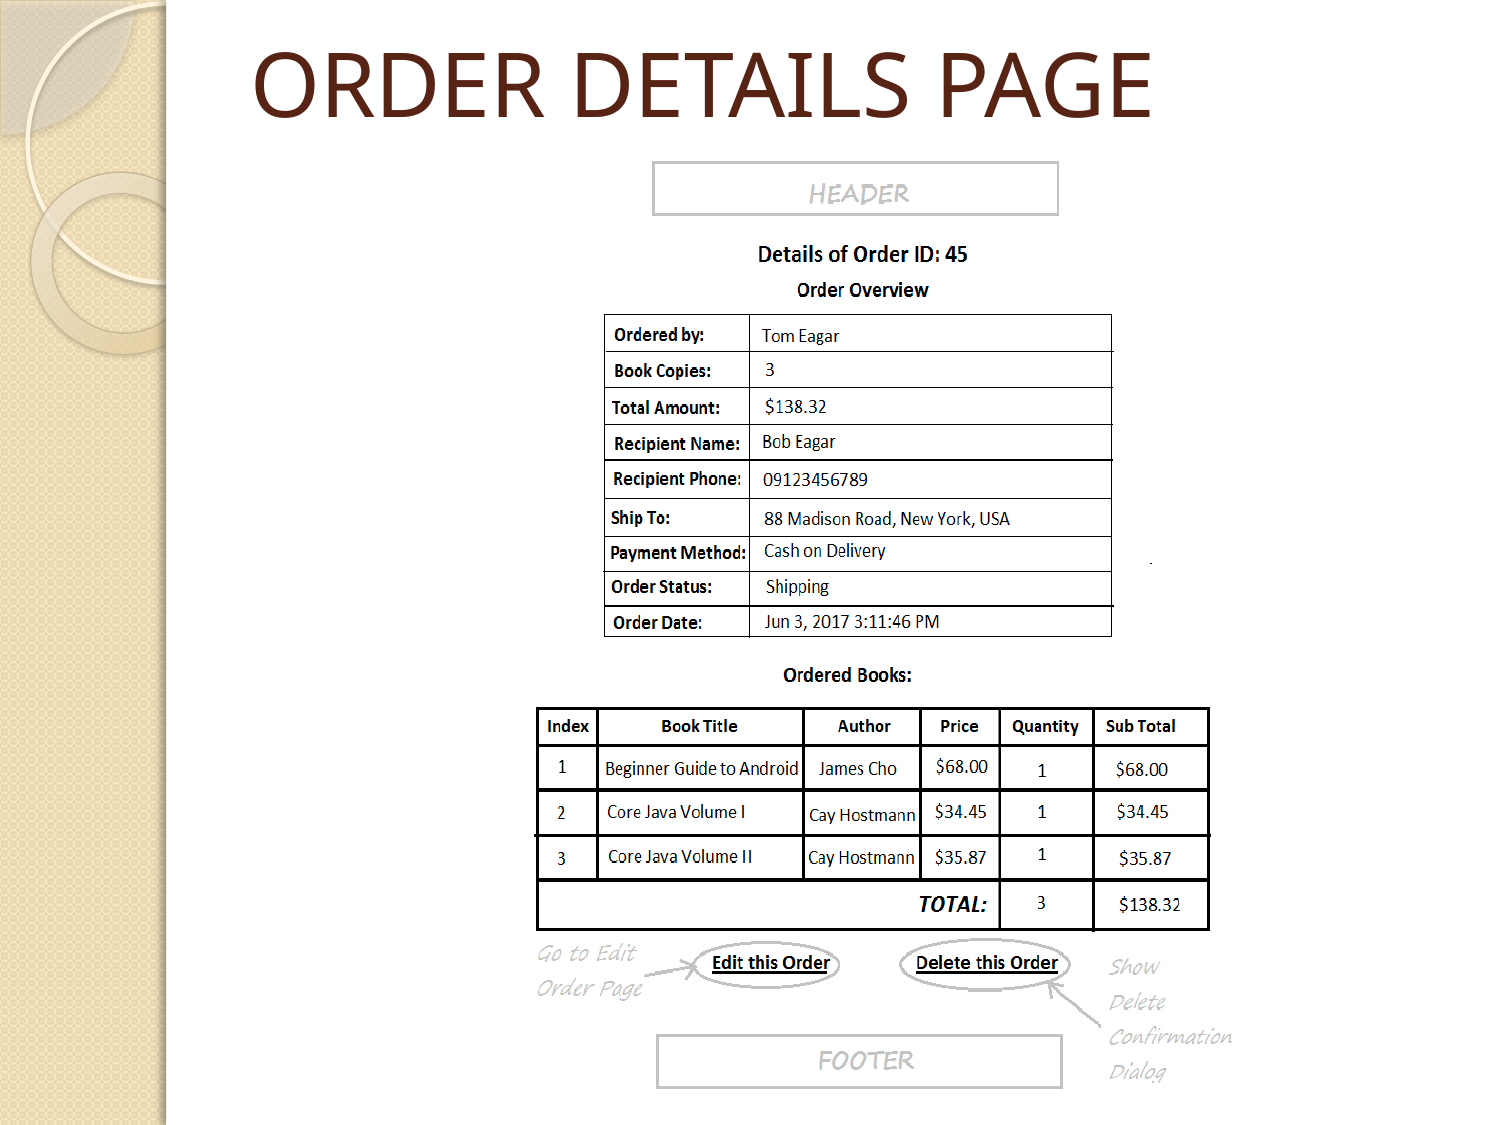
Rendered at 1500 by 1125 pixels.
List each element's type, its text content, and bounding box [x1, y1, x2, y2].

title ORDER DETAILS PAGE [235, 0, 1466, 163]
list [520, 149, 1238, 1101]
